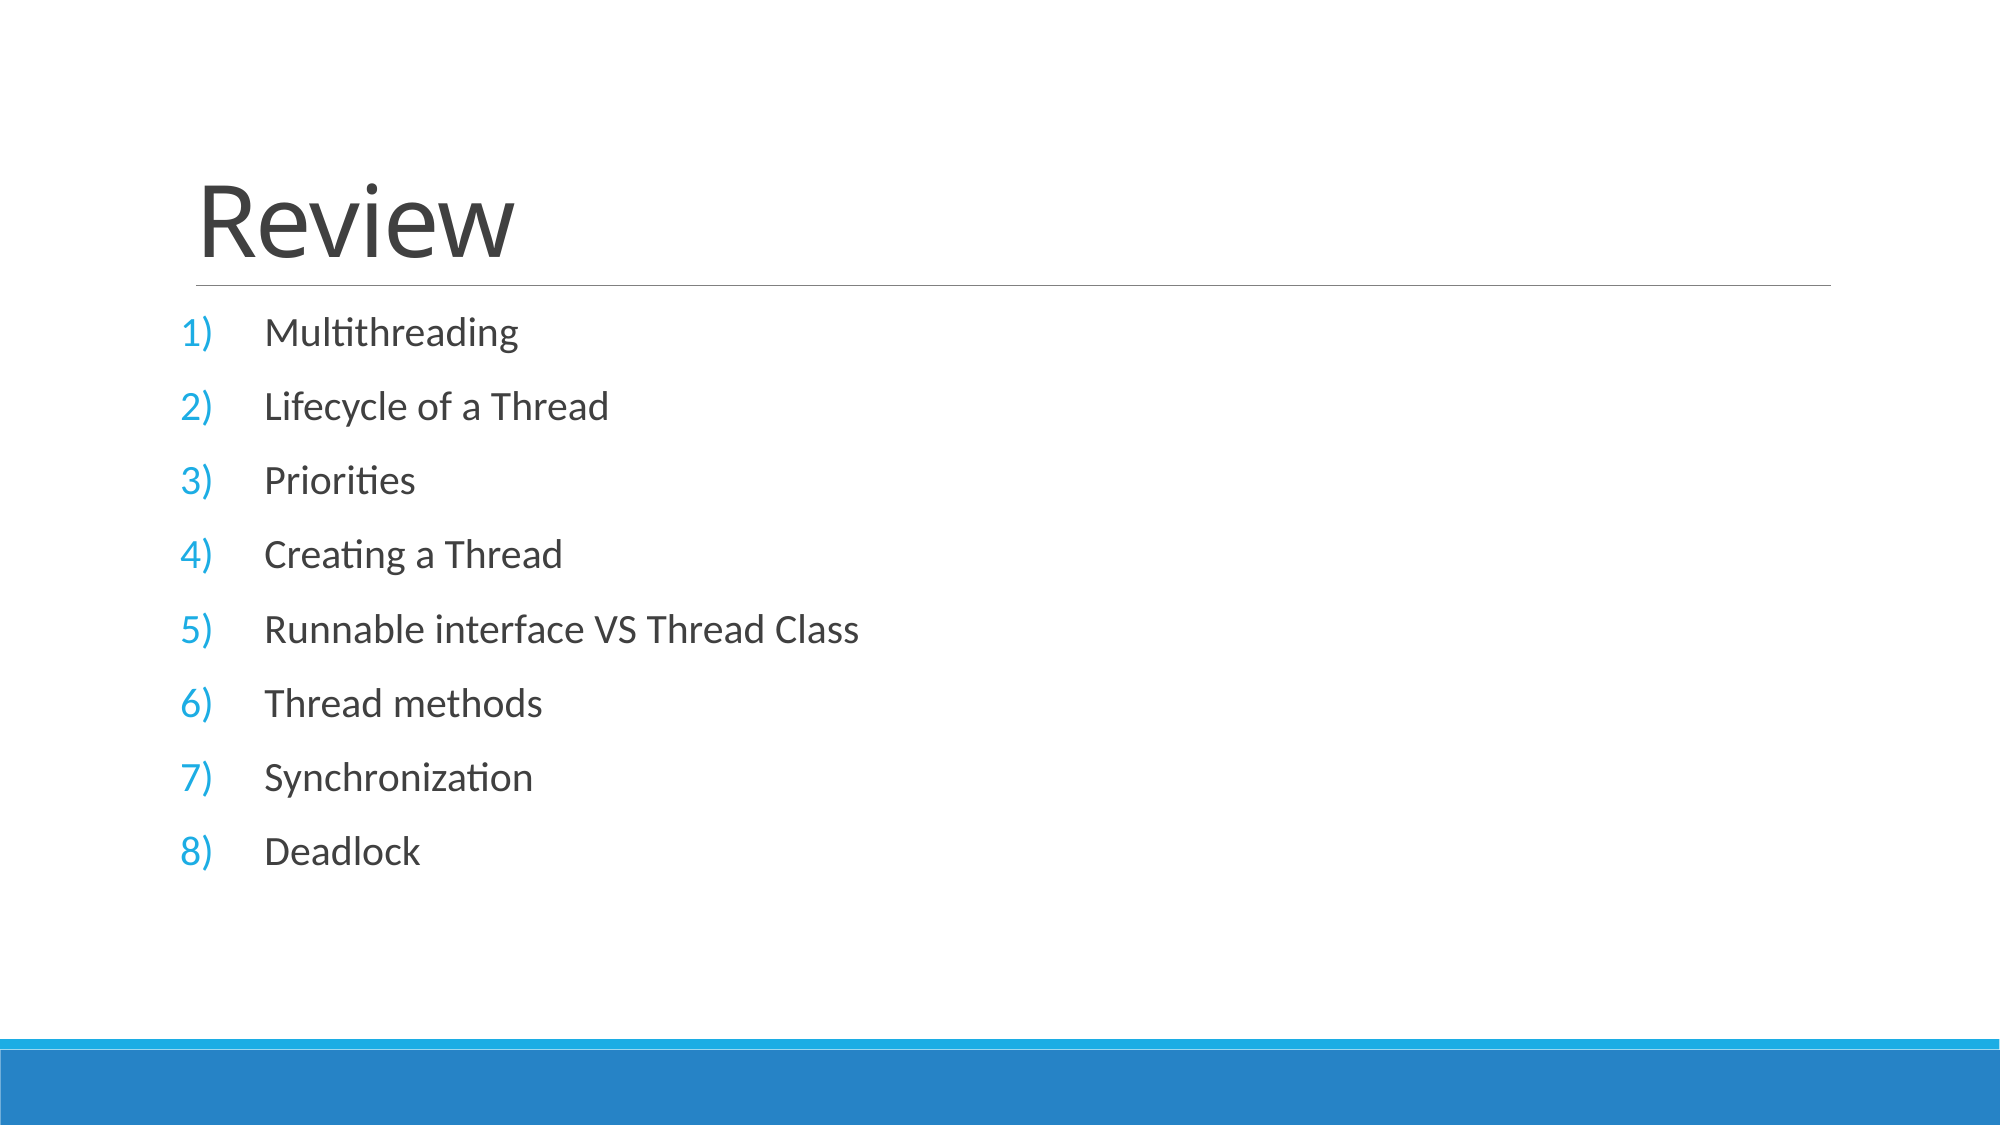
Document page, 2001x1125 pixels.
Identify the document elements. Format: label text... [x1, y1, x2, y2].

title Review [180, 47, 1830, 285]
list Multithreading Lifecycle of a Thread Priorities Creating a Thread Runnable interface VS Thread Class Thread methods Synchronization Deadlock [180, 302, 1830, 963]
